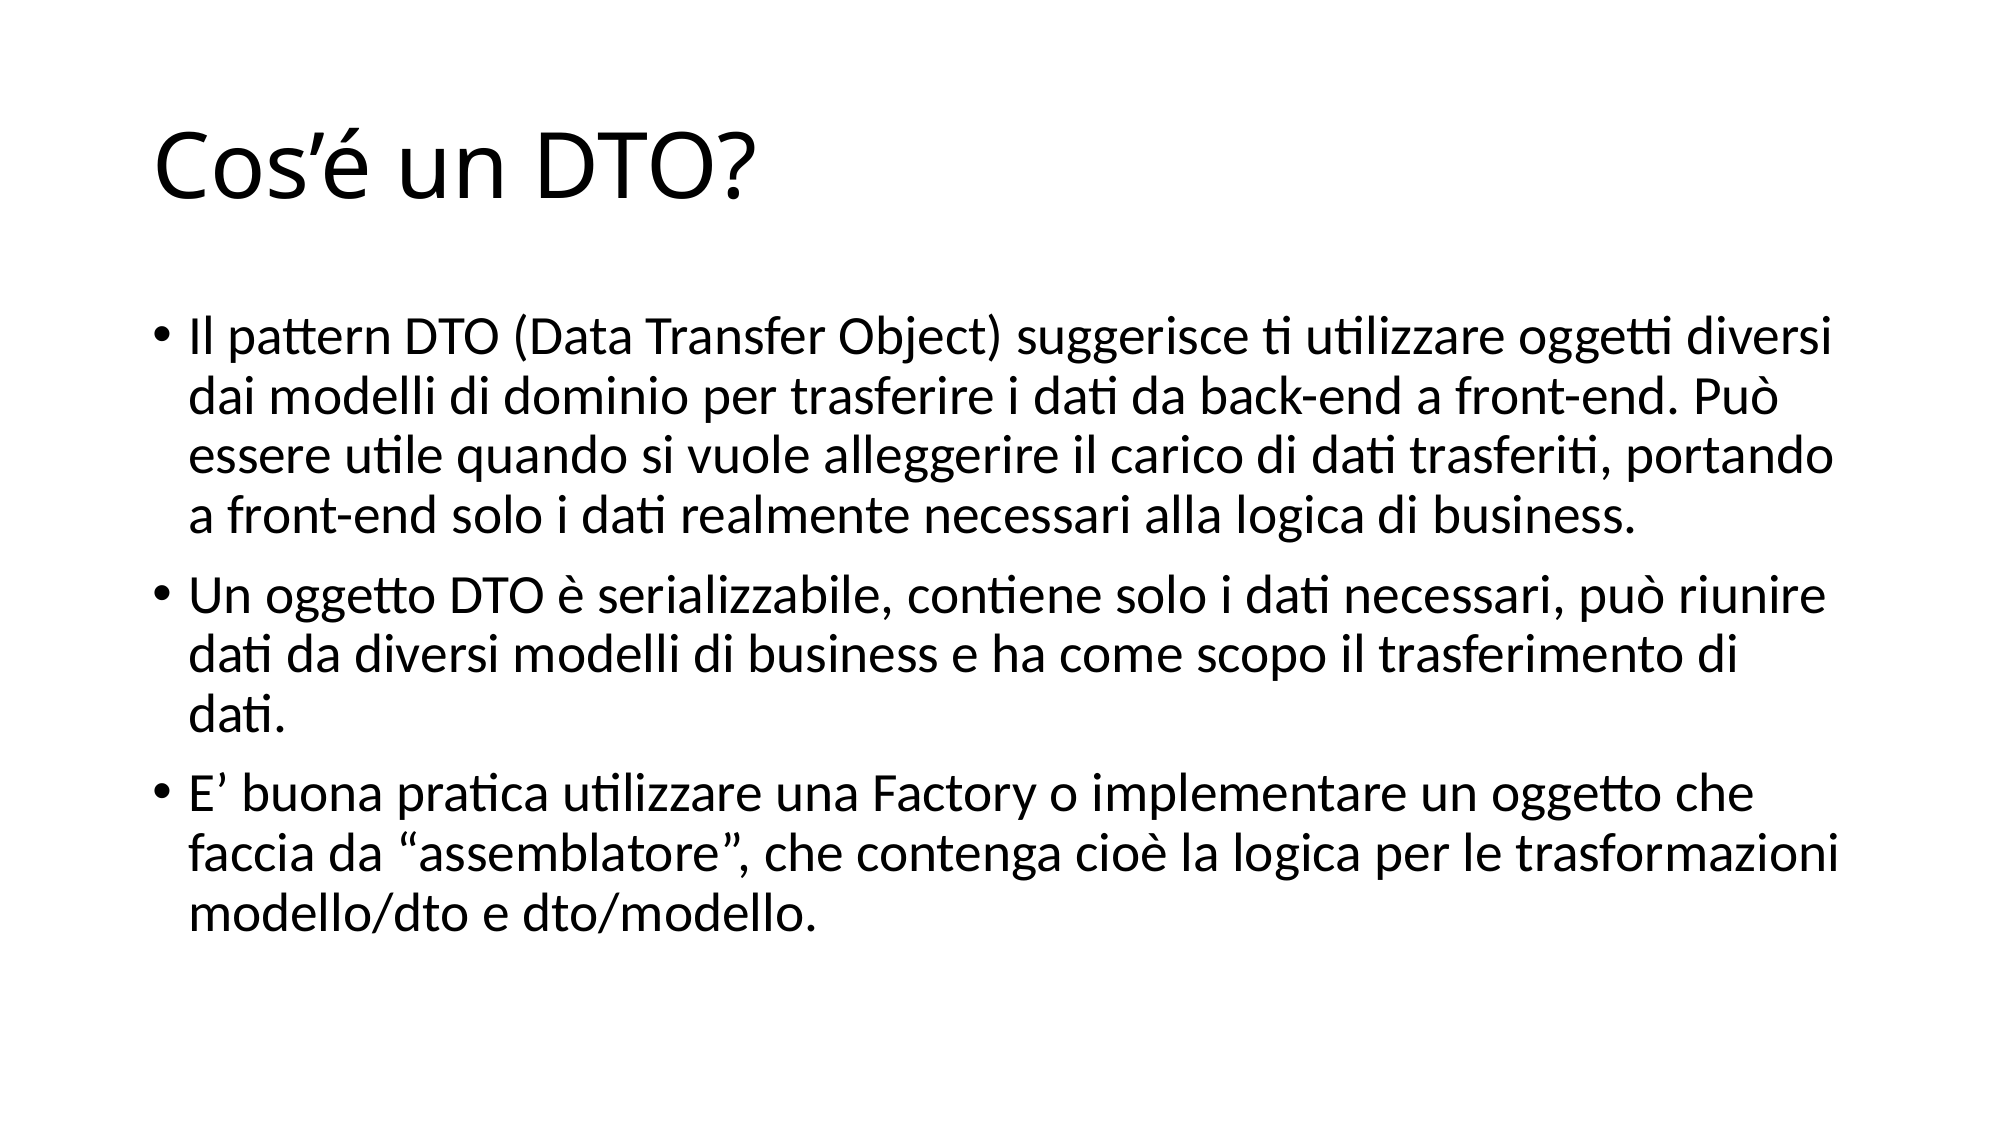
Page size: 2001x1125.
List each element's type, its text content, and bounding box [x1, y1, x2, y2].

title Cos’é un DTO? [137, 59, 1863, 278]
list Il pattern DTO (Data Transfer Object) suggerisce ti utilizzare oggetti diversi dai modelli di dominio per trasferire i dati da back-end a front-end. Può essere utile quando si vuole alleggerire il carico di dati trasferiti, portando a front-end solo i dati realmente necessari alla logica di business. Un oggetto DTO è serializzabile, contiene solo i dati necessari, può riunire dati da diversi modelli di business e ha come scopo il trasferimento di dati. E’ buona pratica utilizzare una Factory o implementare un oggetto che faccia da “assemblatore”, che contenga cioè la logica per le trasformazioni modello/dto e dto/modello. [137, 299, 1863, 1014]
